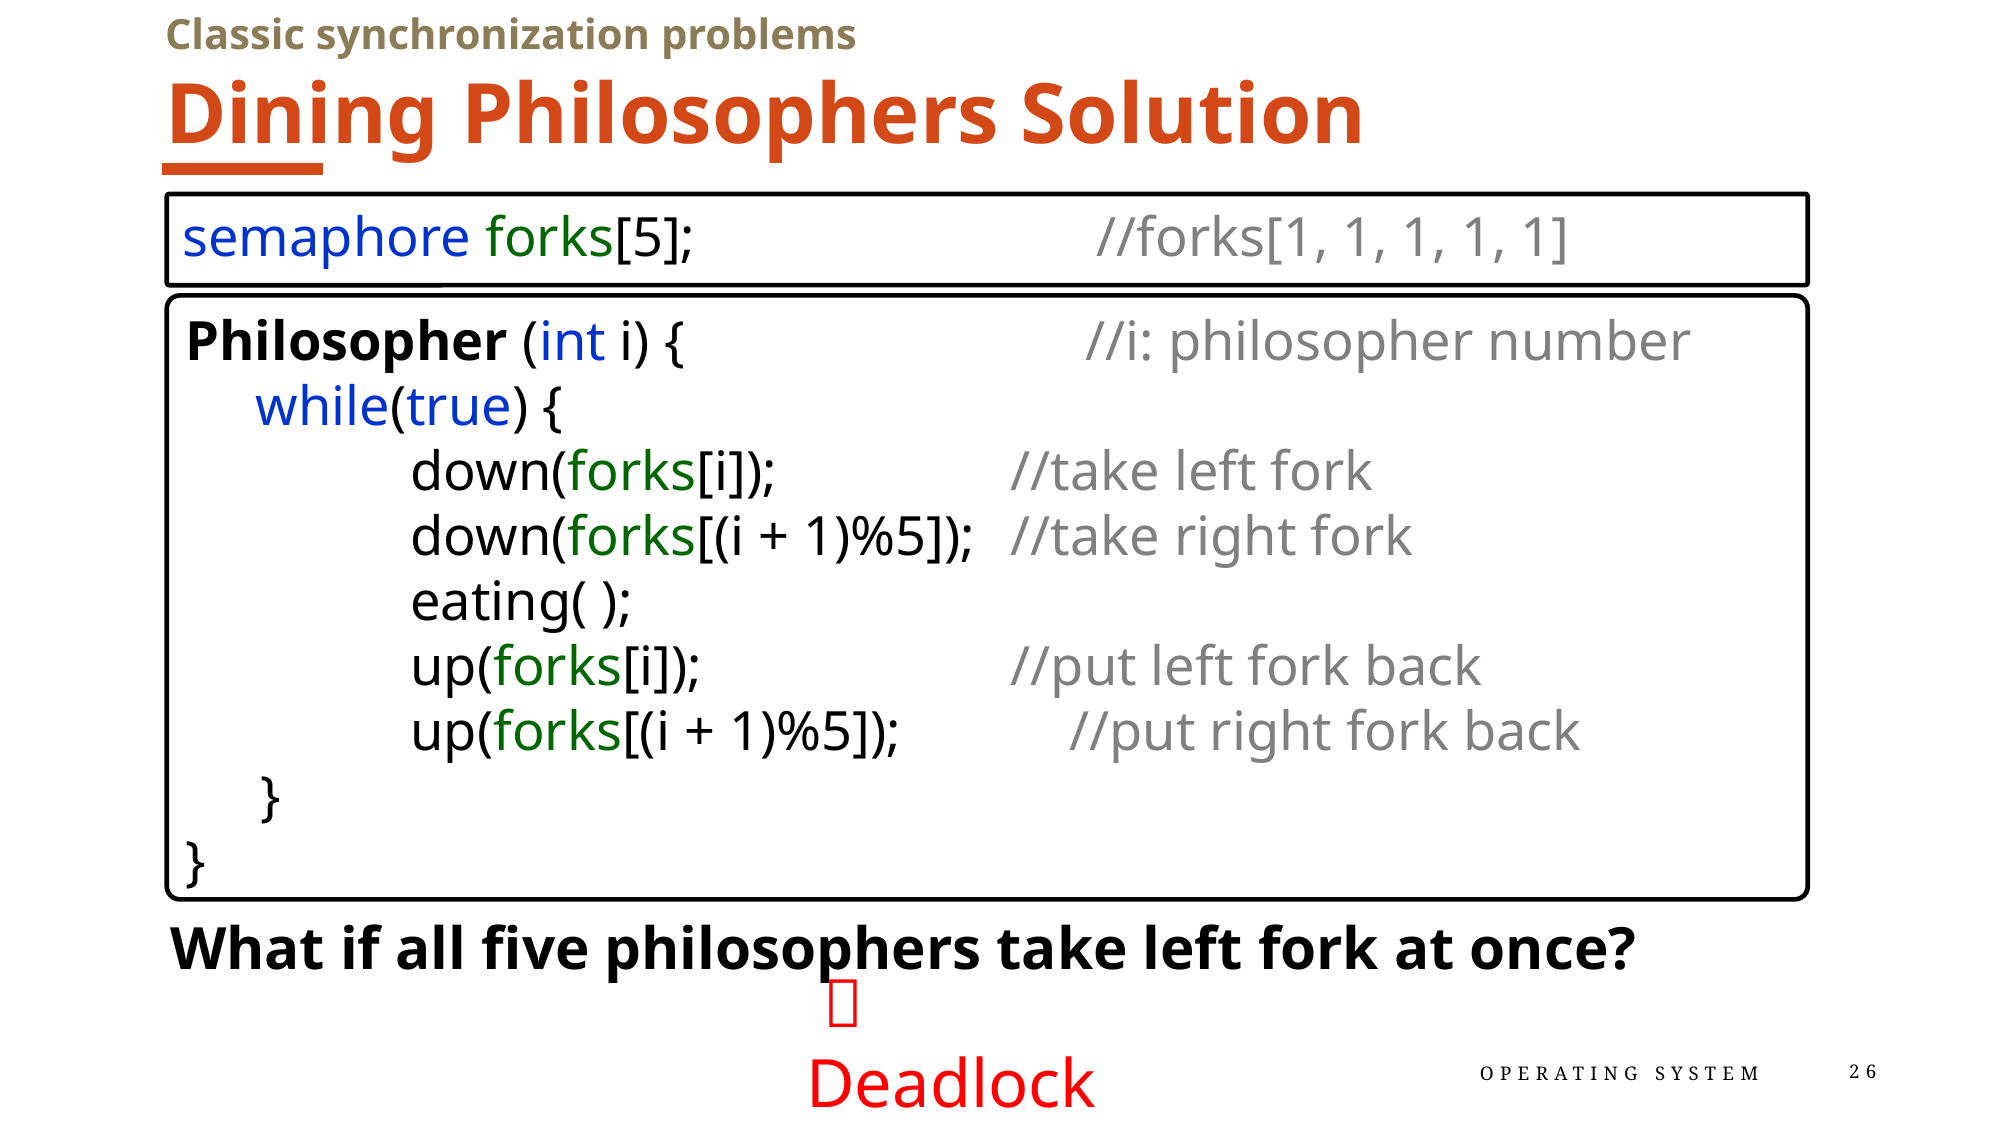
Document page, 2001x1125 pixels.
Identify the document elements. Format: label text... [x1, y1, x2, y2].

text_box semaphore forks[5]; //forks[1, 1, 1, 1, 1] [165, 192, 1809, 287]
text_box Classic synchronization problems [150, 0, 1850, 60]
footer Operating System [1110, 1042, 1772, 1103]
title Dining Philosophers Solution [150, 60, 1850, 144]
text_box Philosopher (int i) { //i: philosopher number while(true) { down(forks[i]); //take left fork down(forks[(i + 1)%5]); //take right fork eating( ); up(forks[i]); //put left fork back up(forks[(i + 1)%5]); //put right fork back } } [165, 294, 1809, 901]
text_box What if all five philosophers take left fork at once? [155, 903, 1861, 989]
slide_number 26 [1772, 1042, 1892, 1103]
text_box  Deadlock [791, 993, 1184, 1089]
